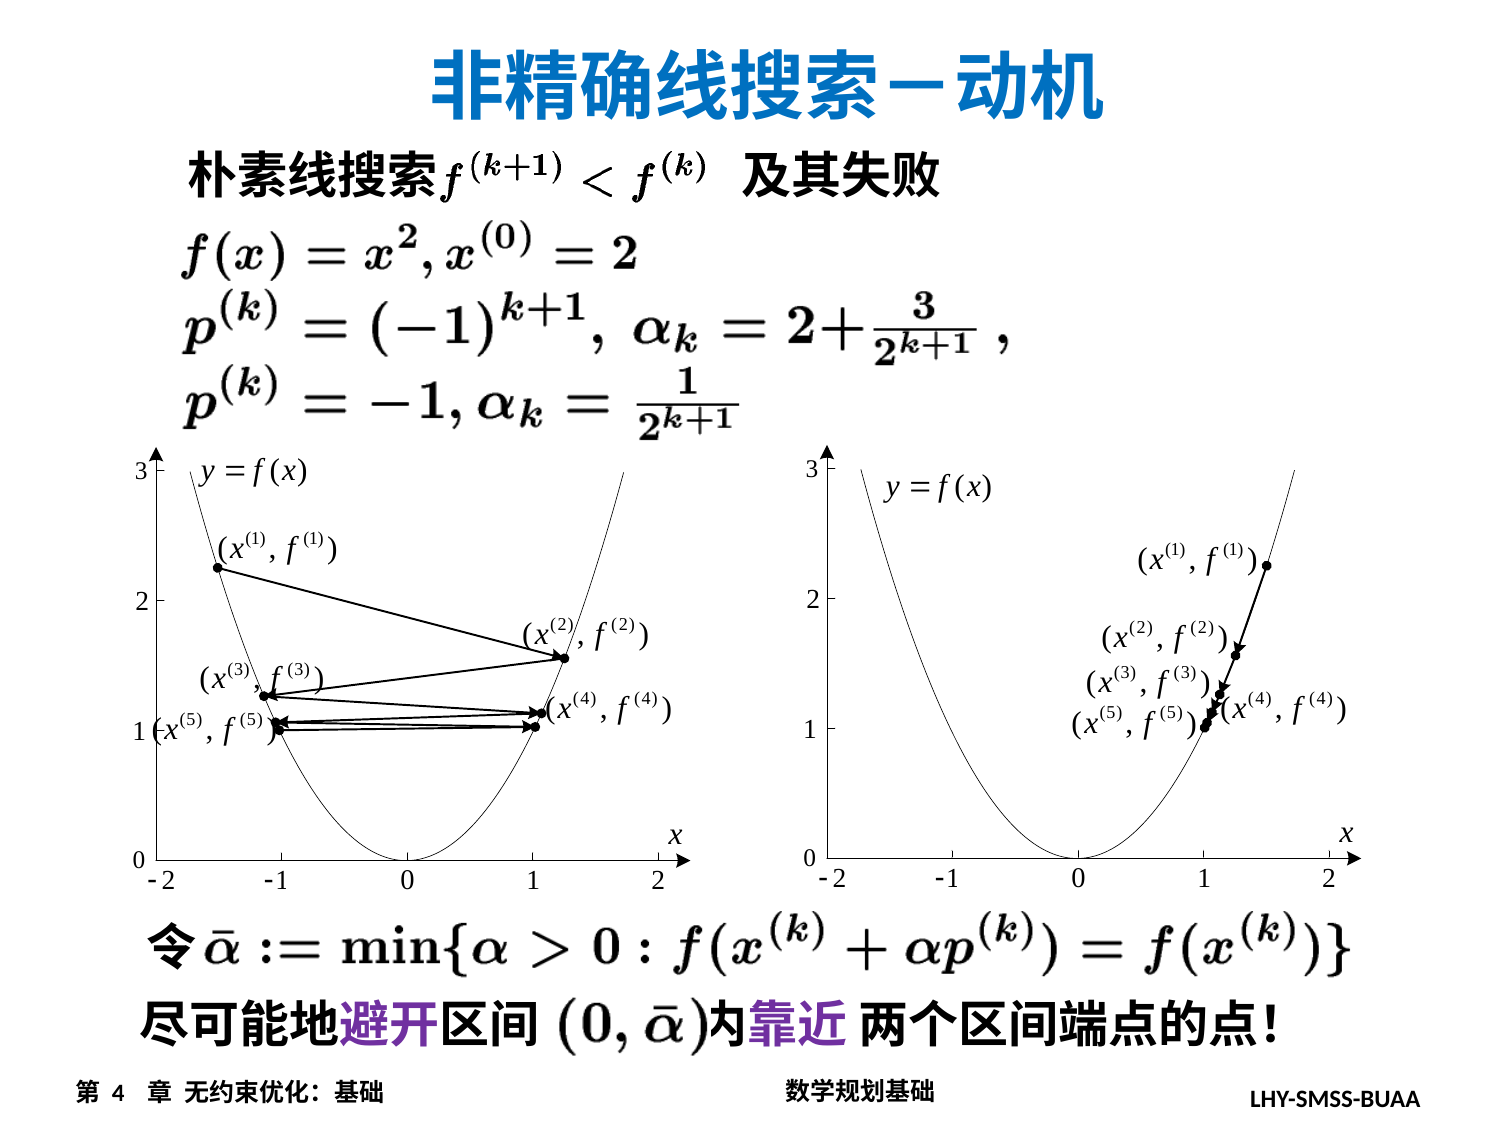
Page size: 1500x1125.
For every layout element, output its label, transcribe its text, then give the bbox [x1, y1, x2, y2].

picture [176, 284, 1013, 446]
text_box 朴素线搜索 及其失败 [137, 111, 1196, 217]
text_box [794, 441, 1365, 898]
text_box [123, 443, 694, 900]
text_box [124, 984, 1440, 1061]
picture [436, 147, 708, 204]
picture [179, 217, 643, 282]
text_box 非精确线搜索－动机 [134, 14, 1400, 136]
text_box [131, 908, 1358, 984]
